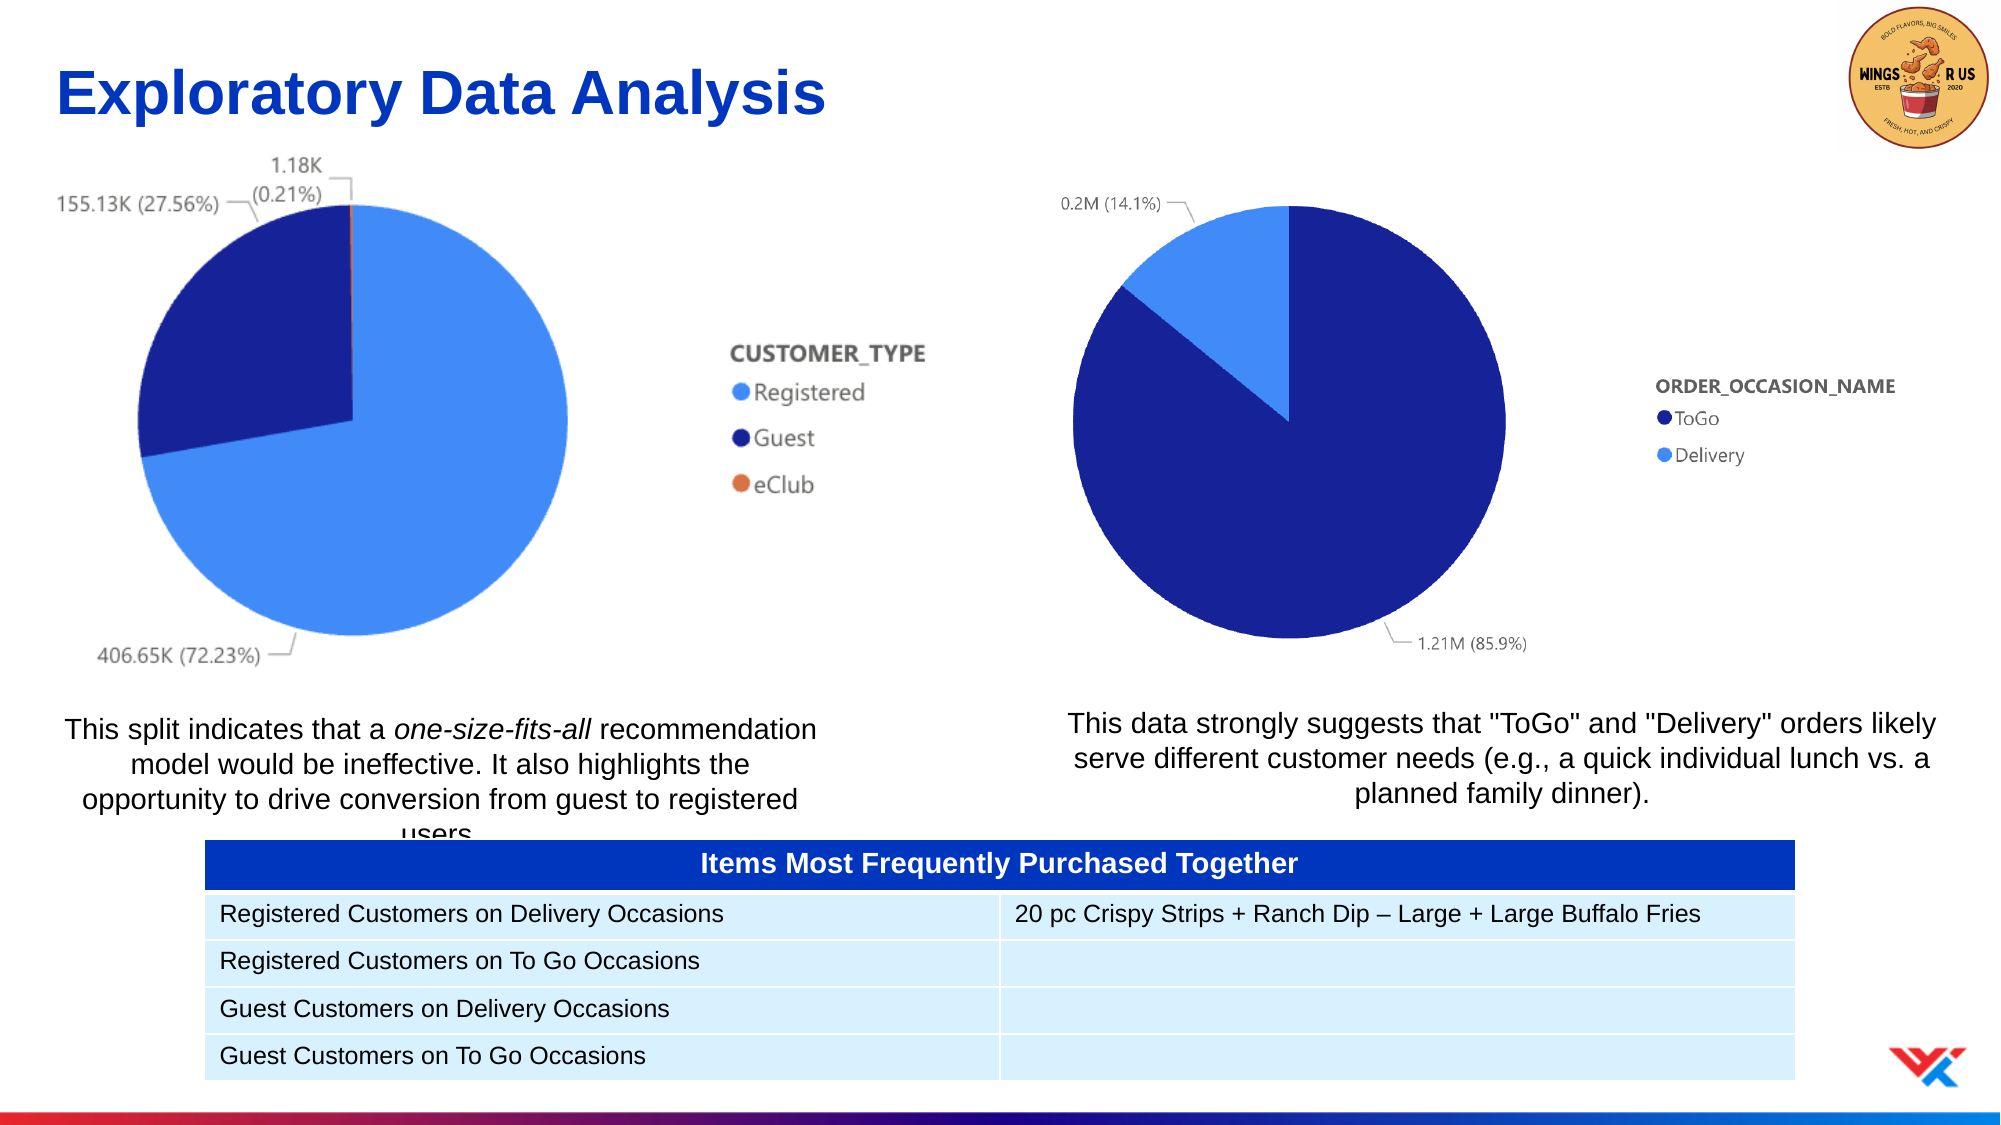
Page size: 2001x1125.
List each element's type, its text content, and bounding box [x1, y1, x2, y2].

table_cell [1001, 988, 1795, 1033]
table_cell [1001, 1035, 1795, 1080]
picture [999, 185, 1916, 671]
picture [1836, 0, 2000, 155]
picture [0, 1042, 2000, 1125]
table_cell Registered Customers on To Go Occasions [205, 941, 999, 986]
text_box This split indicates that a one-size-fits-all recommendation model would be ineffective. It also highlights the opportunity to drive conversion from guest to registered users. [41, 702, 841, 858]
table_cell [1001, 941, 1795, 986]
picture [0, 147, 955, 680]
table_cell 20 pc Crispy Strips + Ranch Dip – Large + Large Buffalo Fries [1001, 895, 1795, 939]
table_cell Guest Customers on To Go Occasions [205, 1035, 999, 1080]
table_cell Registered Customers on Delivery Occasions [205, 895, 999, 939]
text_box This data strongly suggests that "ToGo" and "Delivery" orders likely serve different customer needs (e.g., a quick individual lunch vs. a planned family dinner). [1046, 696, 1959, 817]
table_cell Guest Customers on Delivery Occasions [205, 988, 999, 1033]
table_header Items Most Frequently Purchased Together [205, 840, 1795, 890]
text_box Exploratory Data Analysis [41, 44, 1753, 135]
